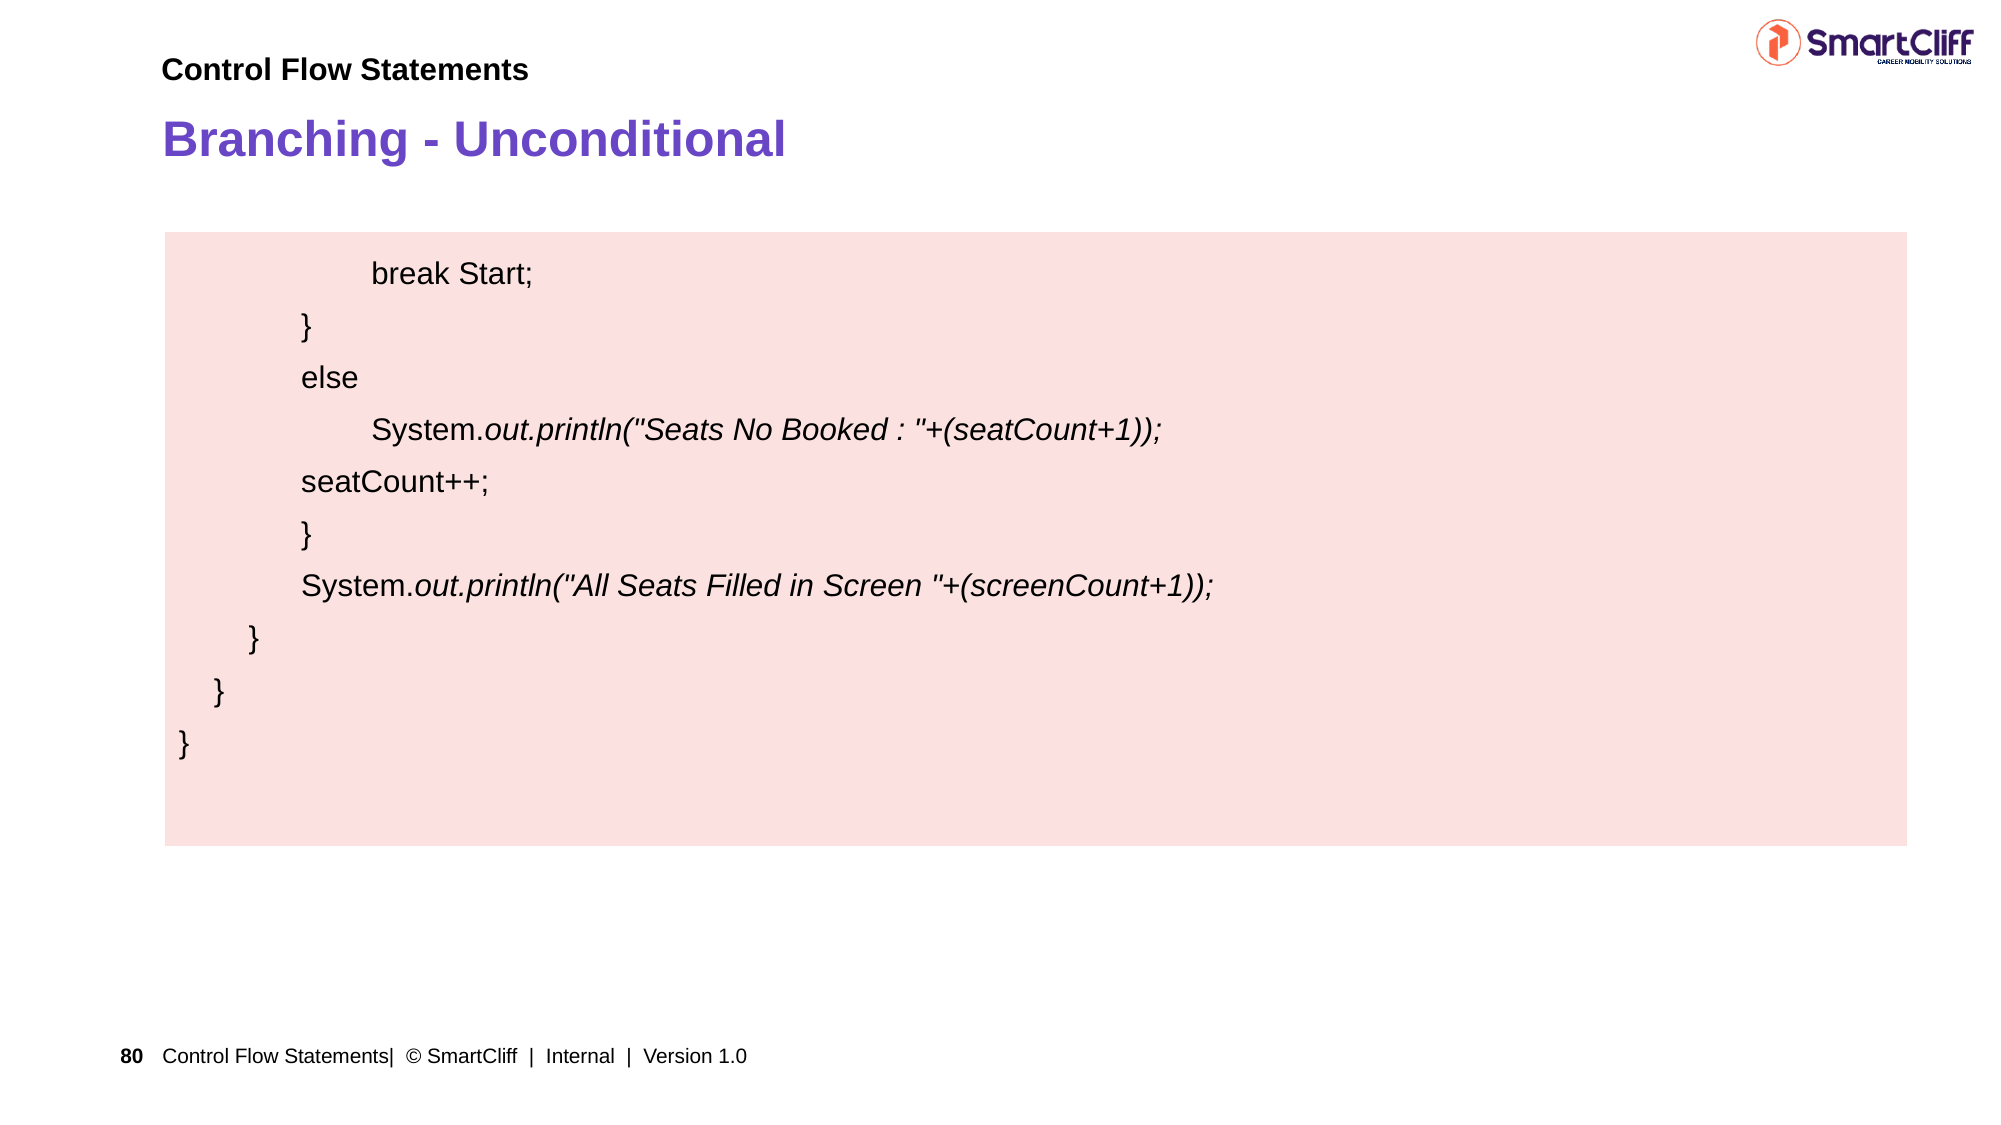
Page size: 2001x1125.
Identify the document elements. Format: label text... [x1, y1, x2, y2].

picture [1750, 13, 1980, 73]
list Control Flow Statements [161, 48, 1953, 110]
title Branching - Unconditional [162, 105, 1954, 169]
slide_number 80 [63, 1032, 162, 1079]
footer Control Flow Statements| © SmartCliff | Internal | Version 1.0 [162, 1032, 1567, 1079]
table_header break Start; } else System.out.println("Seats No Booked : "+(seatCount+1)); seatCount++; } System.out.println("All Seats Filled in Screen "+(screenCount+1)); } } } [165, 232, 1907, 846]
